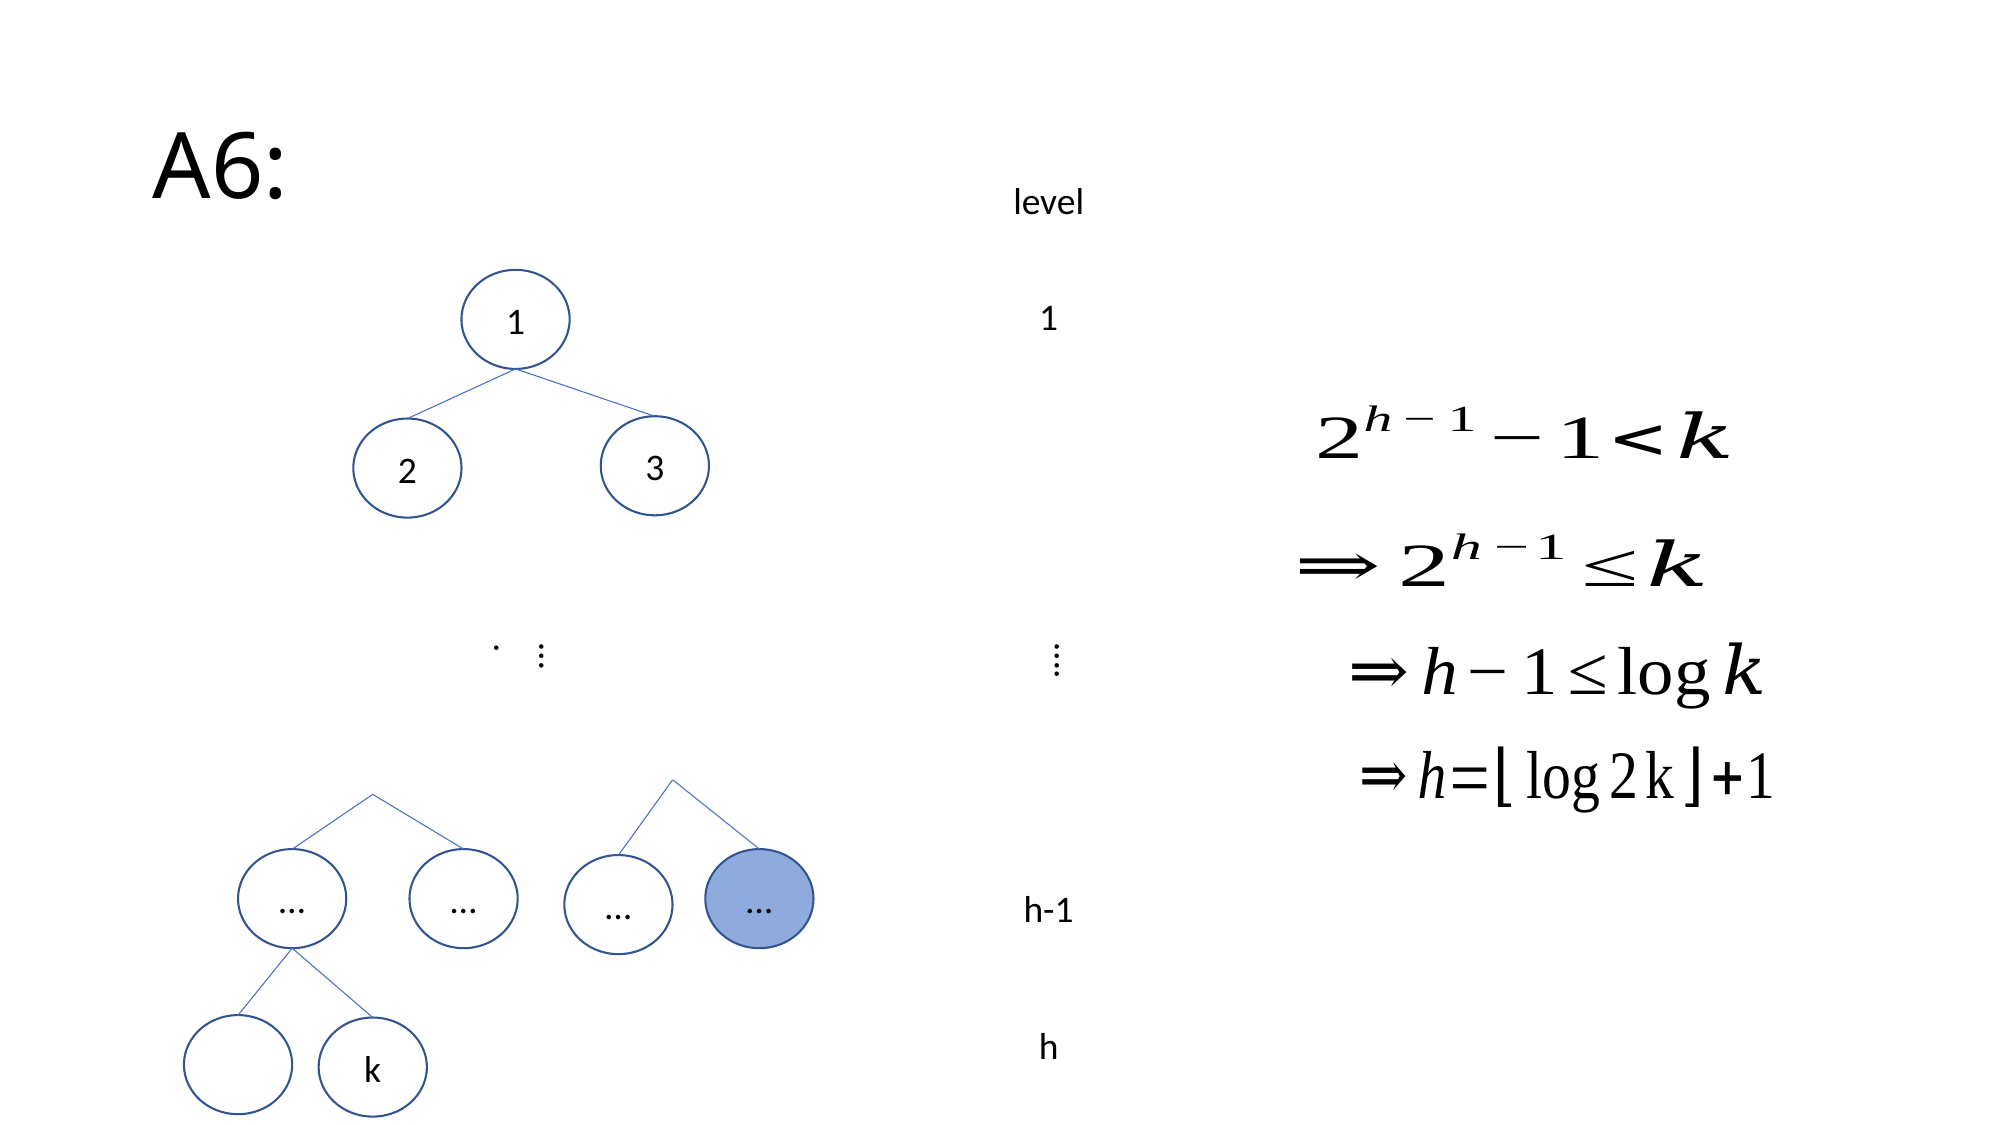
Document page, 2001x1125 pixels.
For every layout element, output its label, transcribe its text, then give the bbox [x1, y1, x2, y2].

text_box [292, 794, 372, 850]
text_box 1 [1024, 285, 1074, 345]
text_box 2 [352, 417, 463, 519]
text_box 3 [599, 415, 710, 517]
text_box … [408, 848, 519, 950]
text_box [407, 369, 516, 419]
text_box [515, 368, 655, 417]
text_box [238, 948, 292, 1016]
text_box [292, 948, 373, 1018]
text_box 1 [460, 268, 571, 369]
text_box level [998, 169, 1099, 230]
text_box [618, 779, 673, 856]
title A6: [137, 59, 1863, 278]
text_box h-1 [1008, 877, 1089, 938]
text_box …. [508, 628, 585, 692]
text_box … [704, 848, 815, 950]
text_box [372, 794, 464, 850]
text_box …. [1024, 628, 1100, 718]
text_box k [317, 1016, 428, 1118]
text_box [182, 1014, 294, 1116]
text_box … [563, 854, 674, 956]
text_box h [1024, 1015, 1061, 1075]
text_box … [237, 848, 348, 948]
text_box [672, 779, 760, 850]
